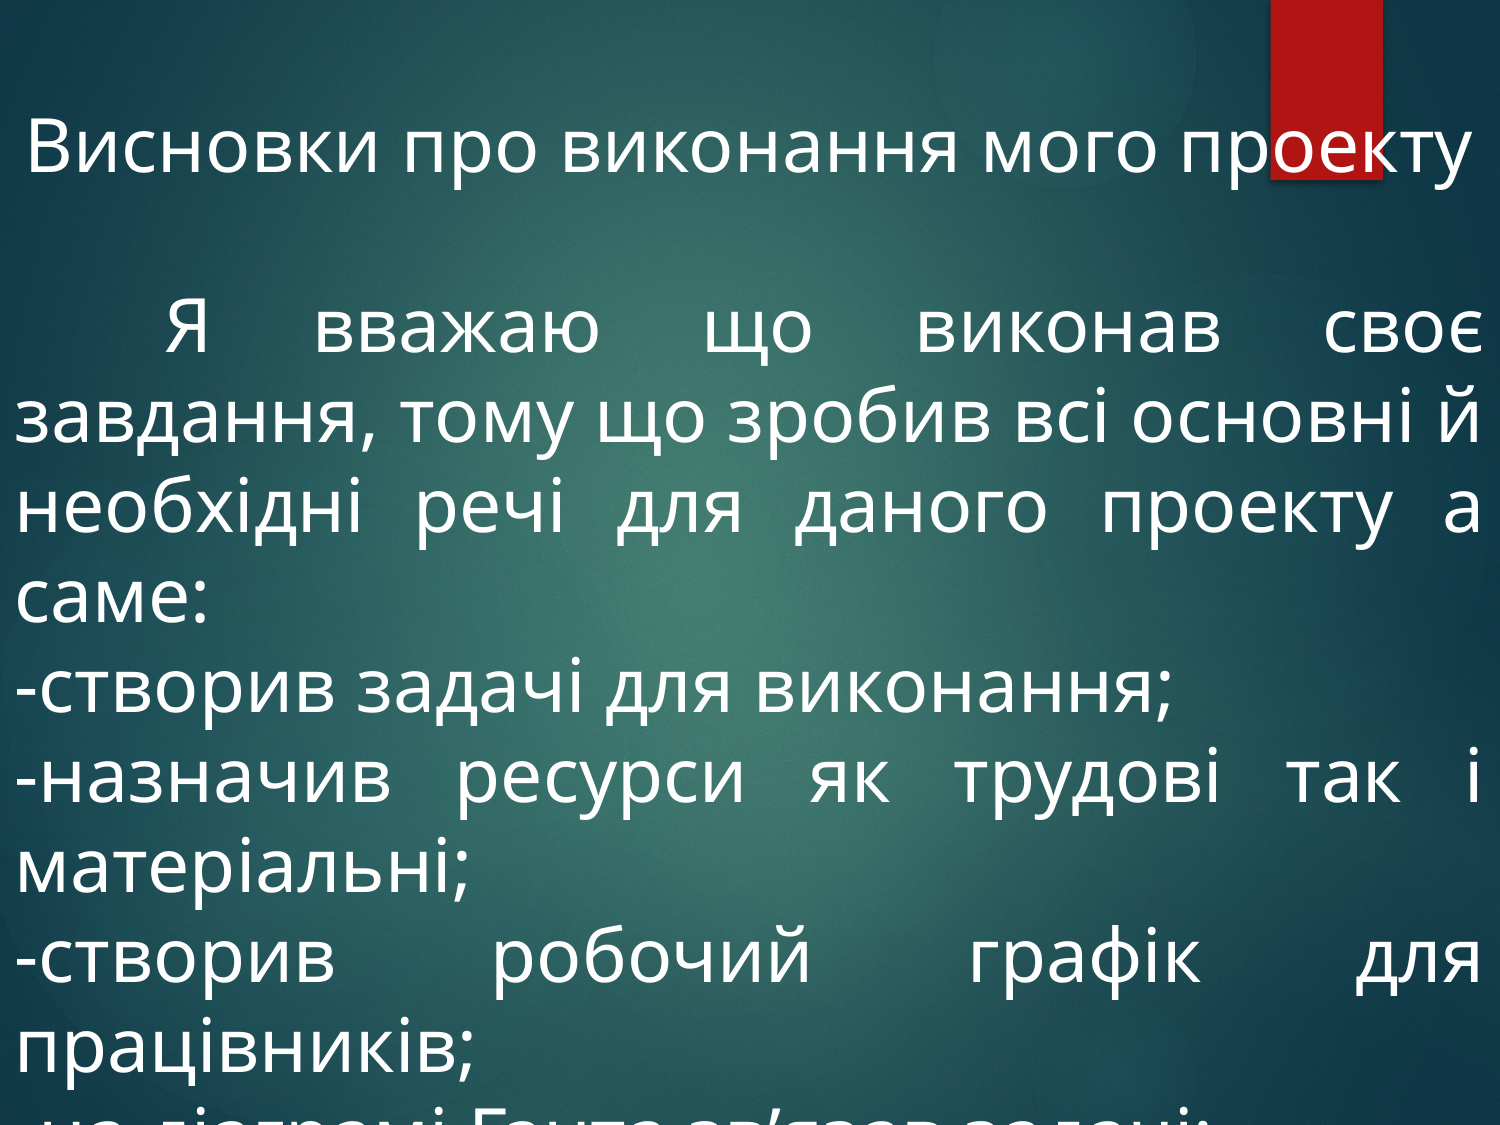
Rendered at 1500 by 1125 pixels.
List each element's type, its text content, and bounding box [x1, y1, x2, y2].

text_box Висновки про виконання мого проекту Я вважаю що виконав своє завдання, тому що зробив всі основні й необхідні речі для даного проекту а саме: -створив задачі для виконання; -назначив ресурси як трудові так і матеріальні; -створив робочий графік для працівників; -на діаграмі Ганта зв’язав задачі; -назначив заробітню плату ресурсам. [0, 0, 1500, 1125]
